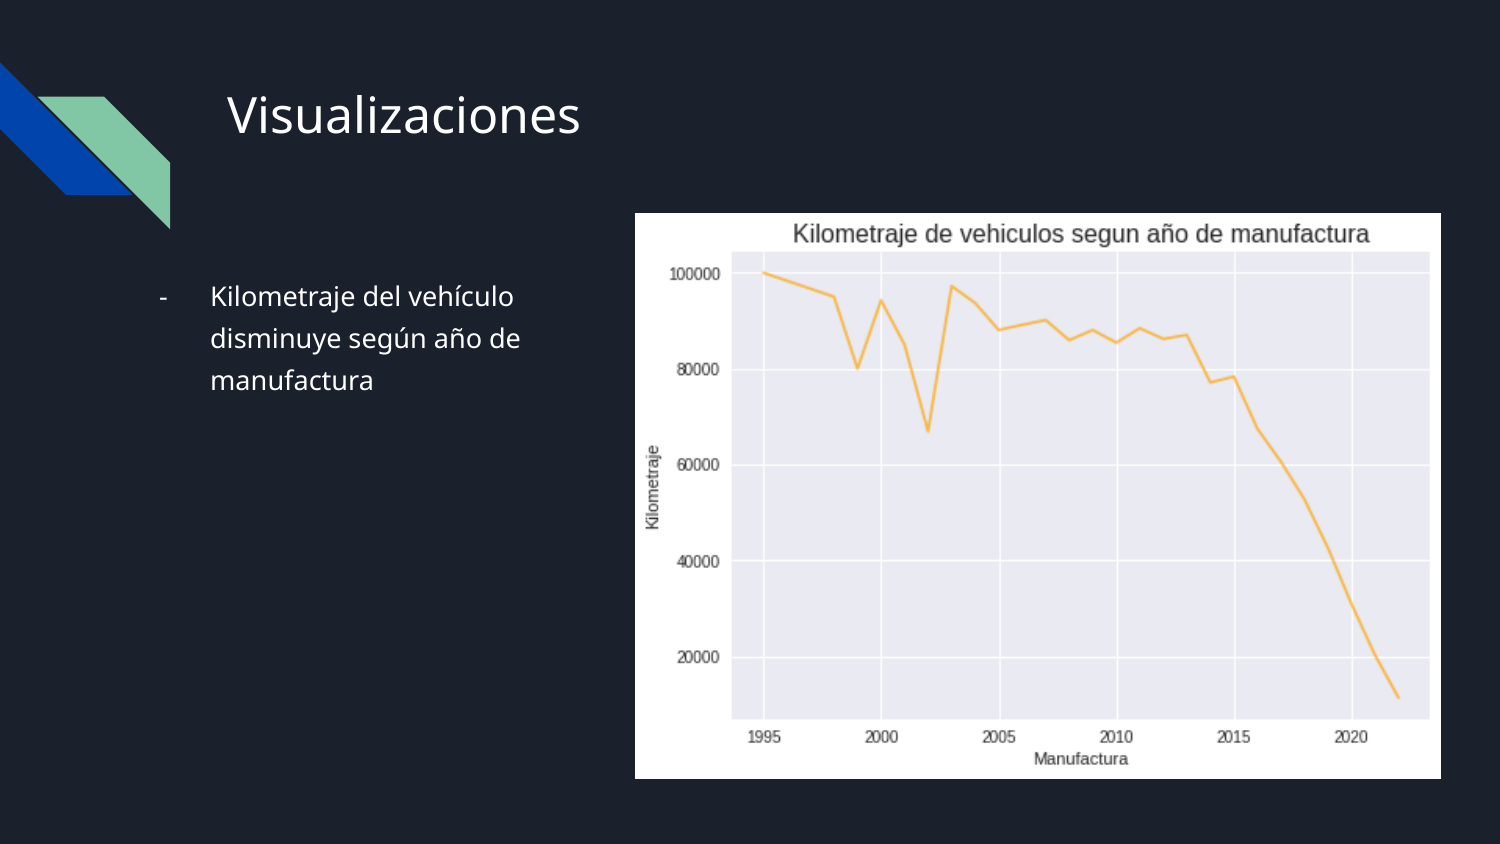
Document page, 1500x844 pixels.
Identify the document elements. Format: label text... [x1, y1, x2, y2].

picture [635, 212, 1441, 779]
list Kilometraje del vehículo disminuye según año de manufactura [120, 257, 606, 735]
title Visualizaciones [212, 64, 1368, 215]
